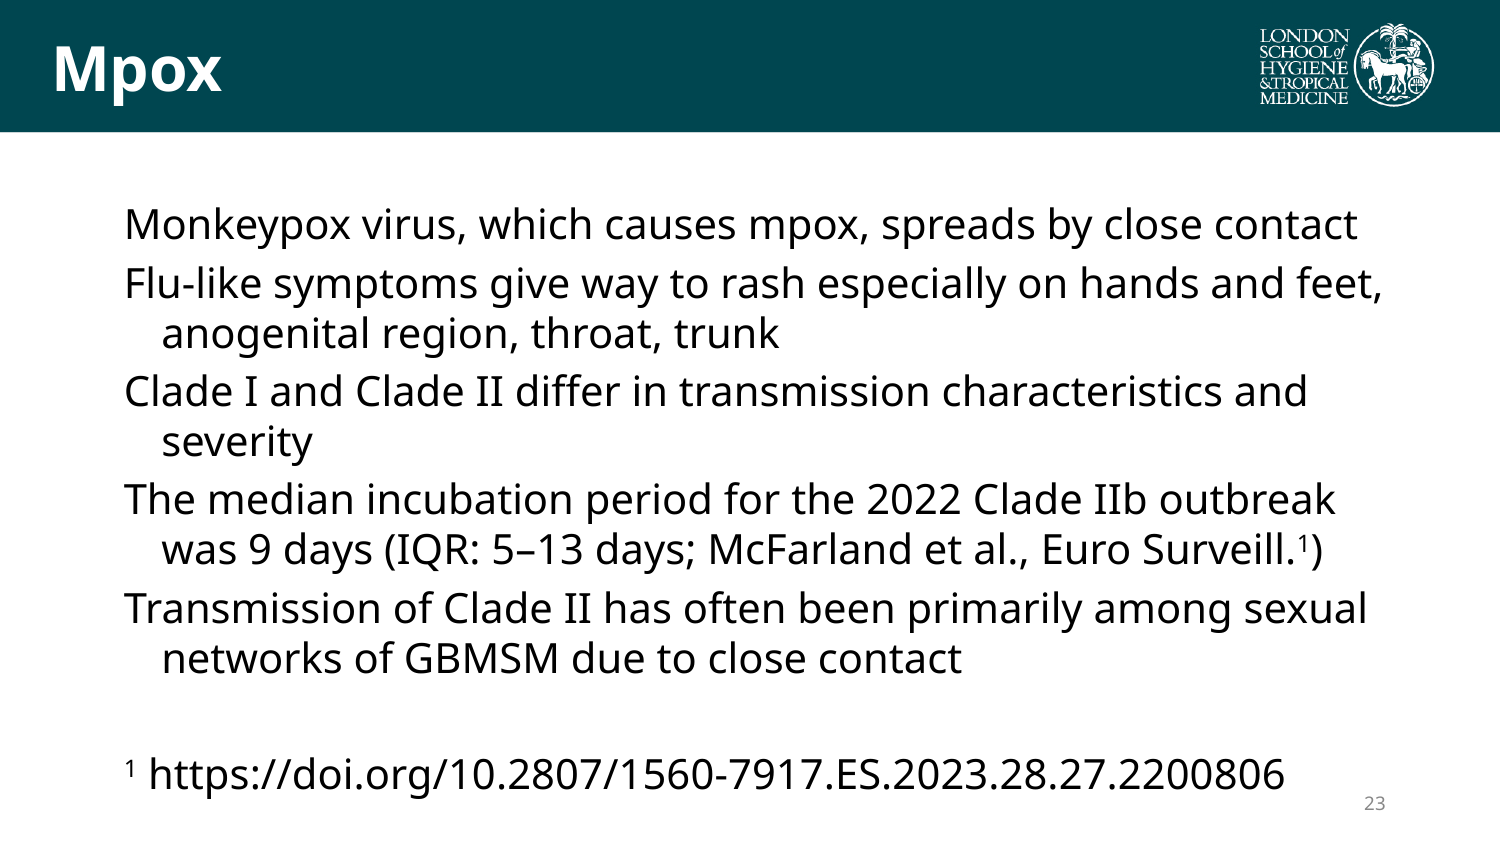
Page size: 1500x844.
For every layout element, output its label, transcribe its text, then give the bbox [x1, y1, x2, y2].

slide_number 23 [1059, 786, 1397, 827]
list Monkeypox virus, which causes mpox, spreads by close contact Flu-like symptoms give way to rash especially on hands and feet, anogenital region, throat, trunk Clade I and Clade II differ in transmission characteristics and severity The median incubation period for the 2022 Clade IIb outbreak was 9 days (IQR: 5–13 days; McFarland et al., Euro Surveill.1) Transmission of Clade II has often been primarily among sexual networks of GBMSM due to close contact 1 https://doi.org/10.2807/1560-7917.ES.2023.28.27.2200806 [75, 192, 1425, 786]
picture [0, 0, 1500, 844]
title Mpox [39, 0, 961, 133]
